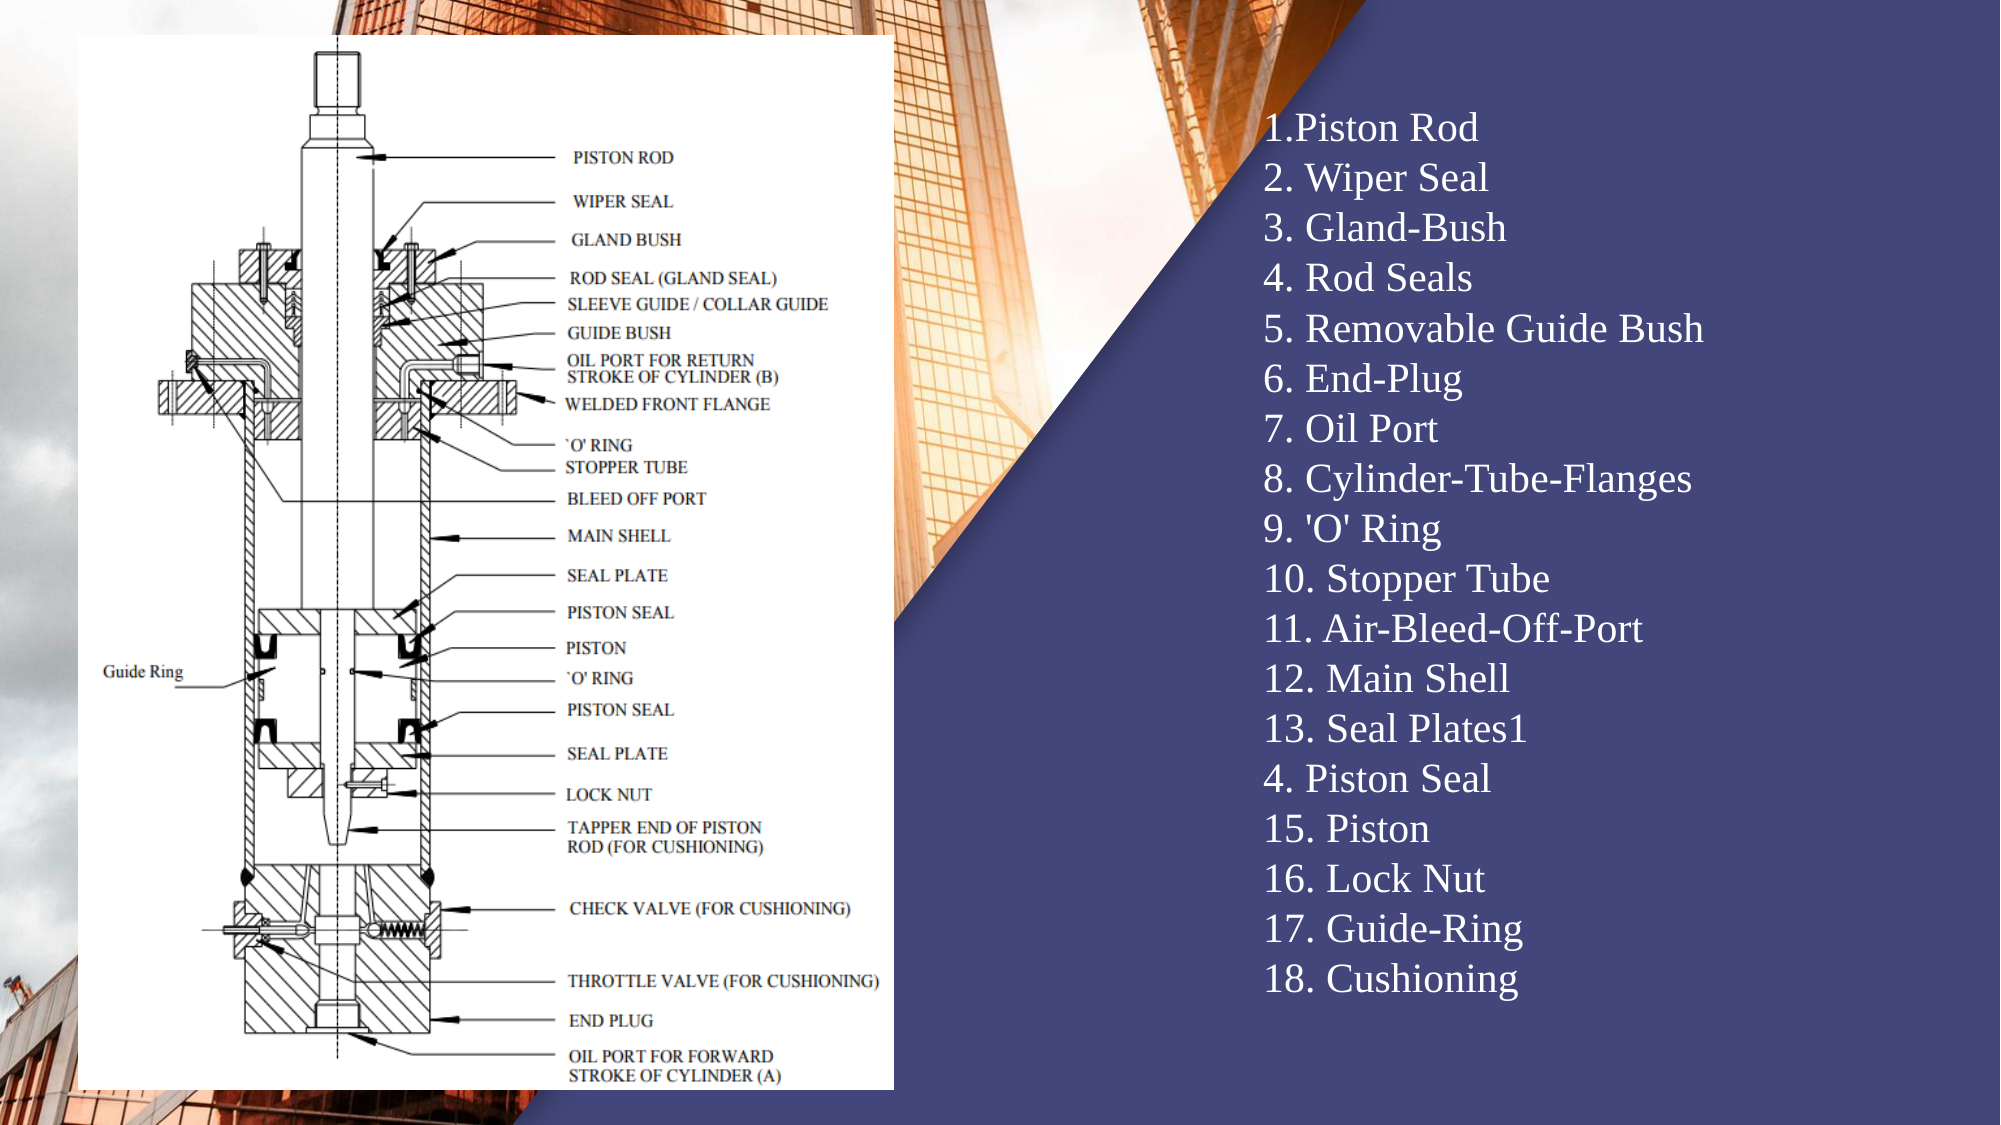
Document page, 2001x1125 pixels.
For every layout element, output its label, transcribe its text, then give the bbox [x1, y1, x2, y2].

picture [0, 0, 1367, 1125]
subtitle 1.Piston Rod 2. Wiper Seal 3. Gland-Bush 4. Rod Seals 5. Removable Guide Bush 6. End-Plug 7. Oil Port 8. Cylinder-Tube-Flanges 9. 'O' Ring 10. Stopper Tube 11. Air-Bleed-Off-Port 12. Main Shell 13. Seal Plates1 4. Piston Seal 15. Piston 16. Lock Nut 17. Guide-Ring 18. Cushioning [1373, 78, 1875, 1073]
